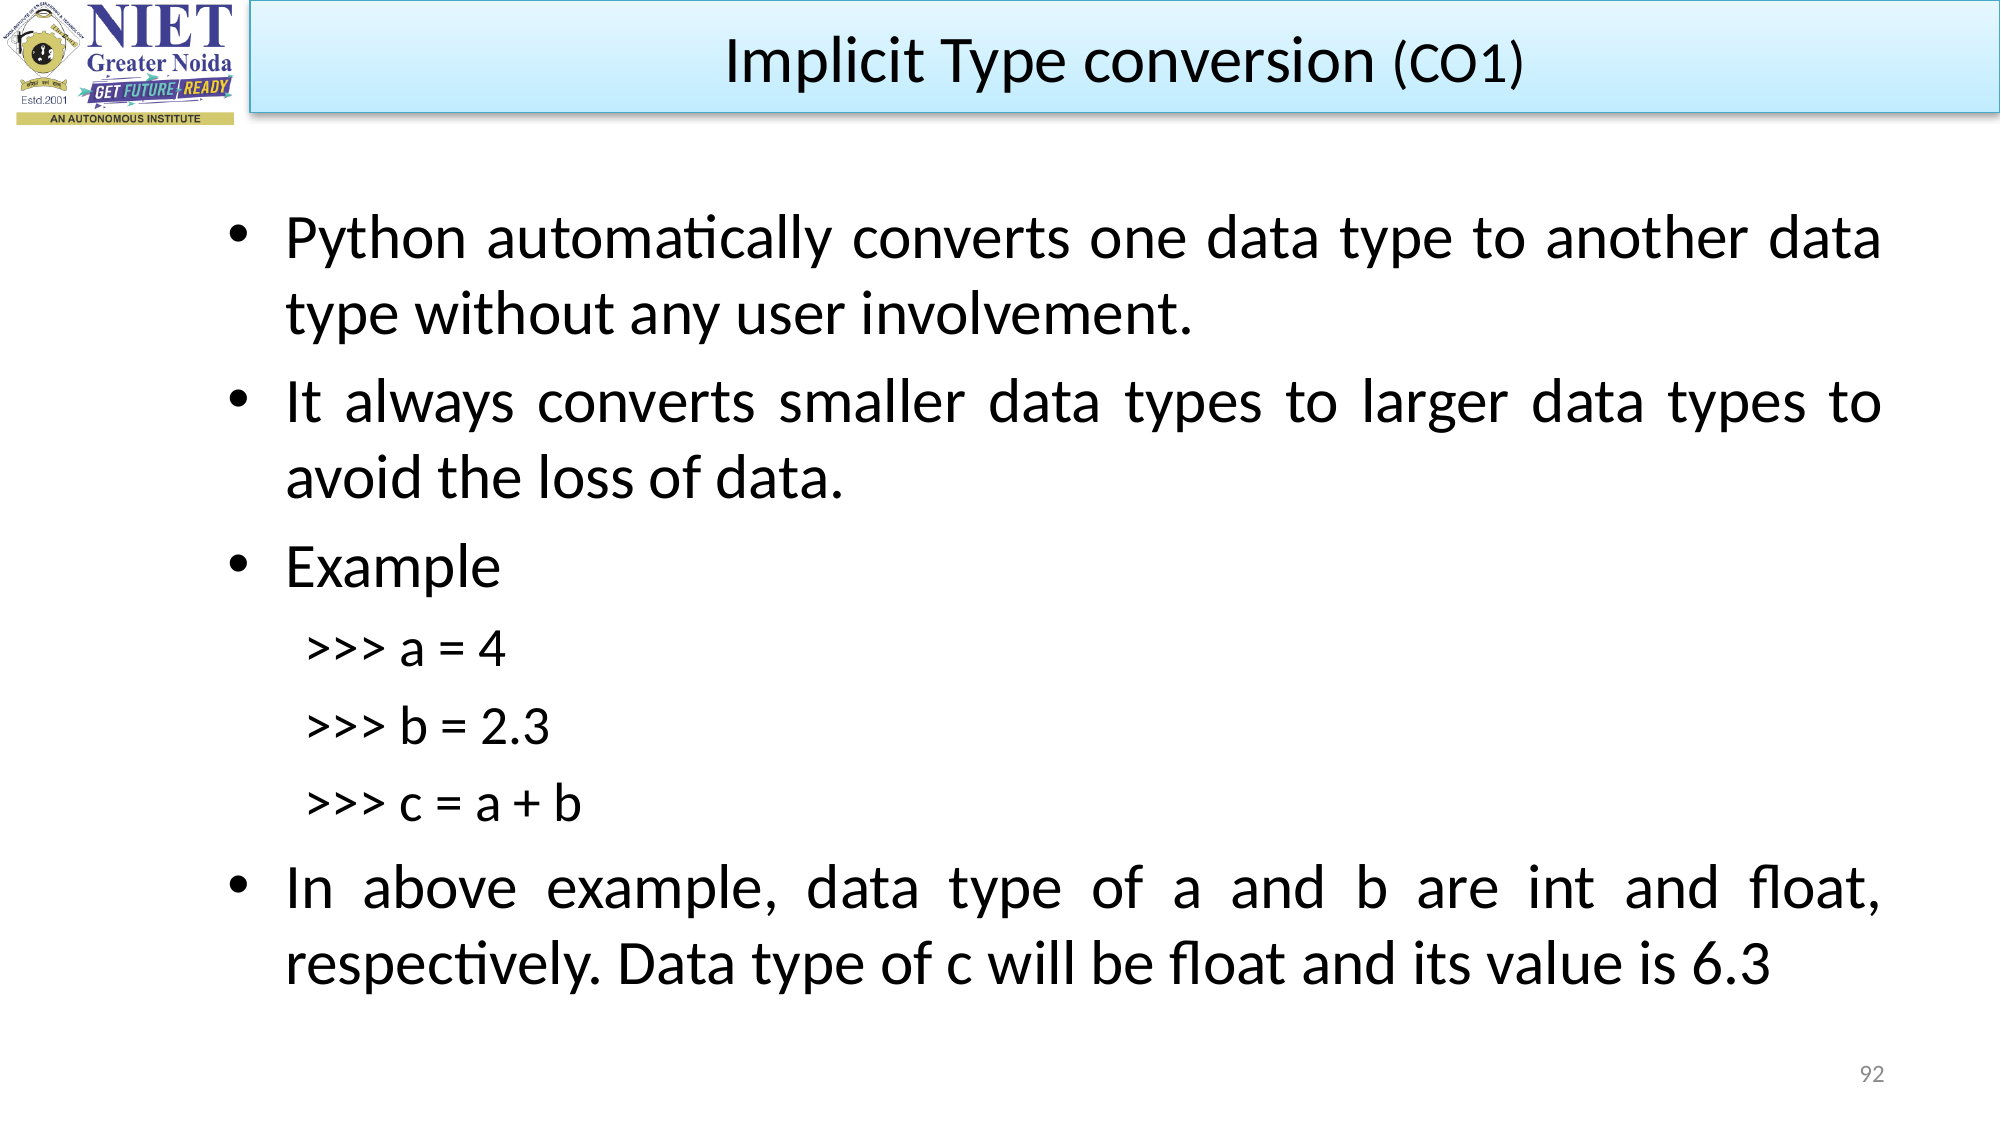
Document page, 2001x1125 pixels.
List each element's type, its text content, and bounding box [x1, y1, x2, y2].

picture [3, 2, 234, 125]
list Python automatically converts one data type to another data type without any user involvement. It always converts smaller data types to larger data types to avoid the loss of data. Example >>> a = 4 >>> b = 2.3 >>> c = a + b In above example, data type of a and b are int and float, respectively. Data type of c will be float and its value is 6.3 [212, 187, 1900, 1005]
text_box Implicit Type conversion (CO1) [249, 0, 2000, 113]
slide_number 92 [1433, 1042, 1900, 1103]
